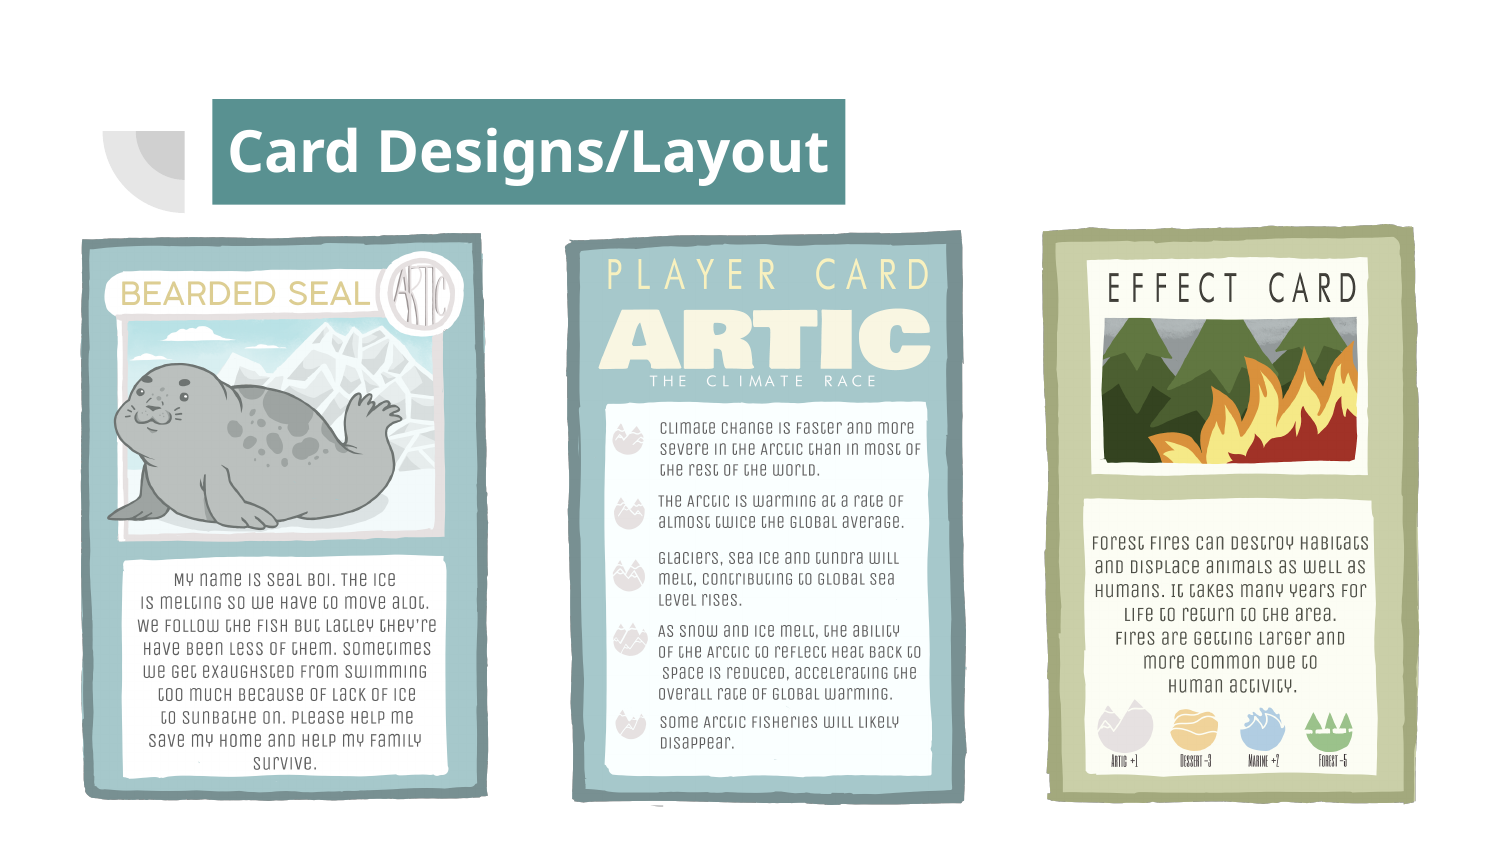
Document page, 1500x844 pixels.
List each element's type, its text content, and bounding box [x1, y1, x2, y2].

picture [1021, 182, 1451, 825]
picture [58, 189, 518, 833]
picture [556, 204, 976, 833]
title Card Designs/Layout [212, 99, 846, 205]
